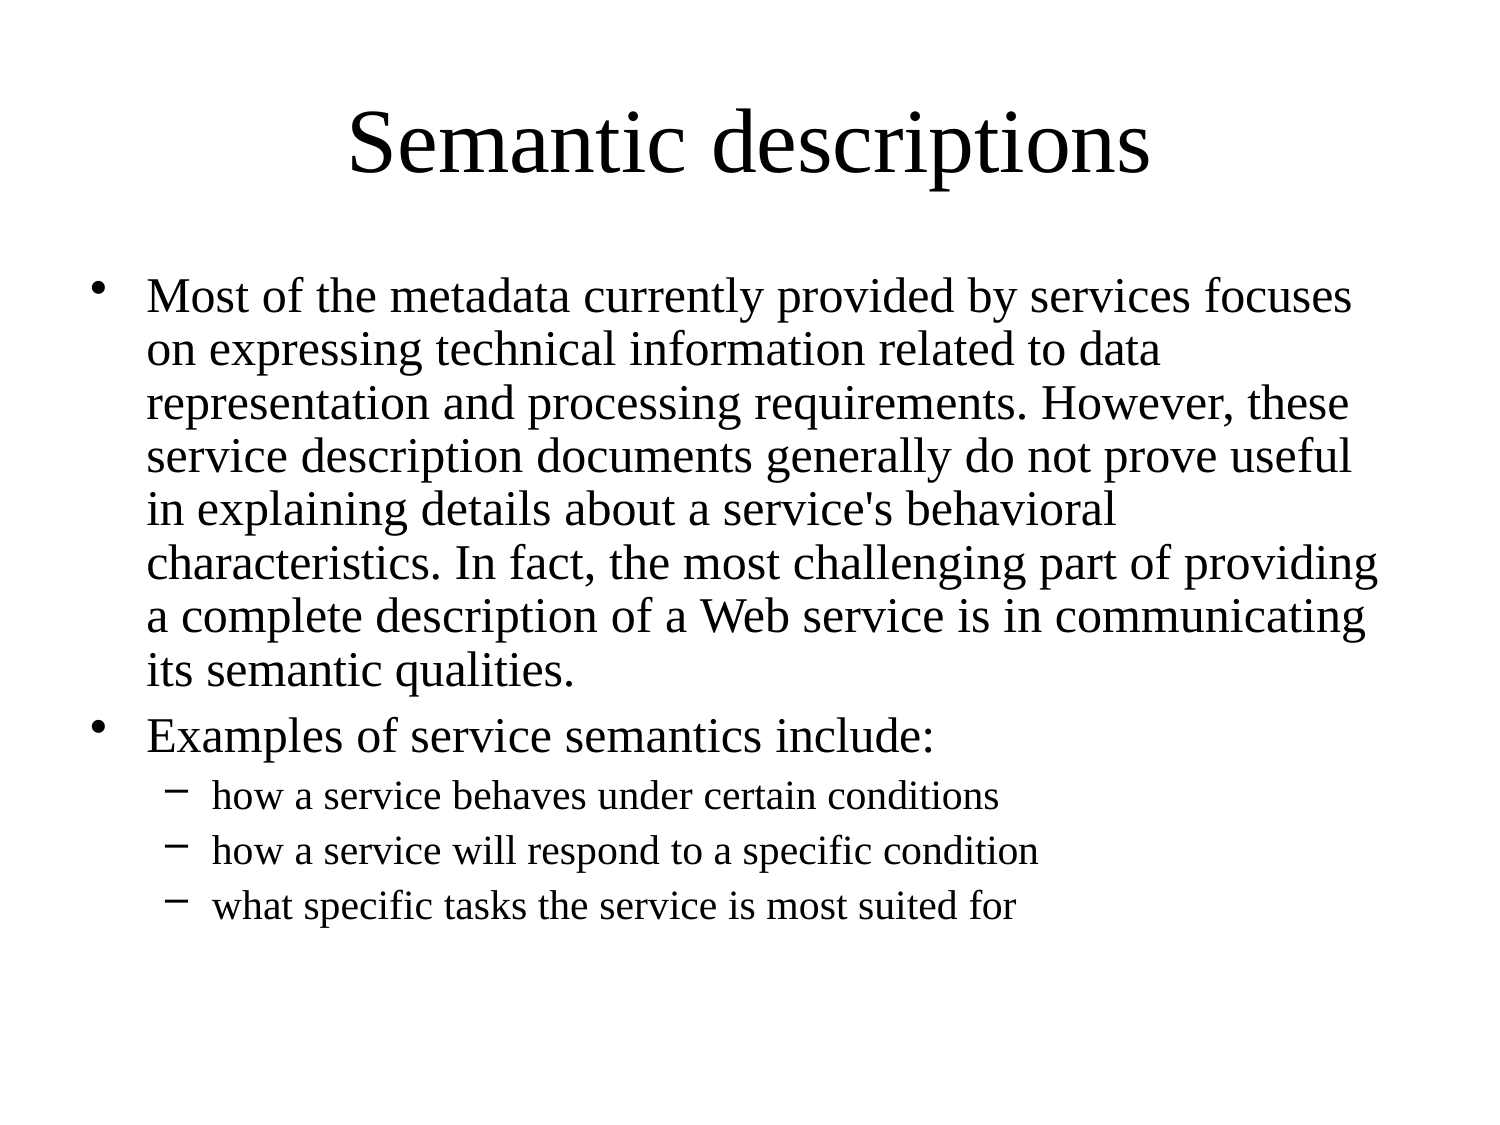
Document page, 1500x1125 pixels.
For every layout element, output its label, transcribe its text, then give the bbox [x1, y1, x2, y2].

text_box Most of the metadata currently provided by services focuses on expressing technical information related to data representation and processing requirements. However, these service description documents generally do not prove useful in explaining details about a service's behavioral characteristics. In fact, the most challenging part of providing a complete description of a Web service is in communicating its semantic qualities. Examples of service semantics include: how a service behaves under certain conditions how a service will respond to a specific condition what specific tasks the service is most suited for [87, 261, 1403, 928]
title Semantic descriptions [34, 3, 1475, 269]
